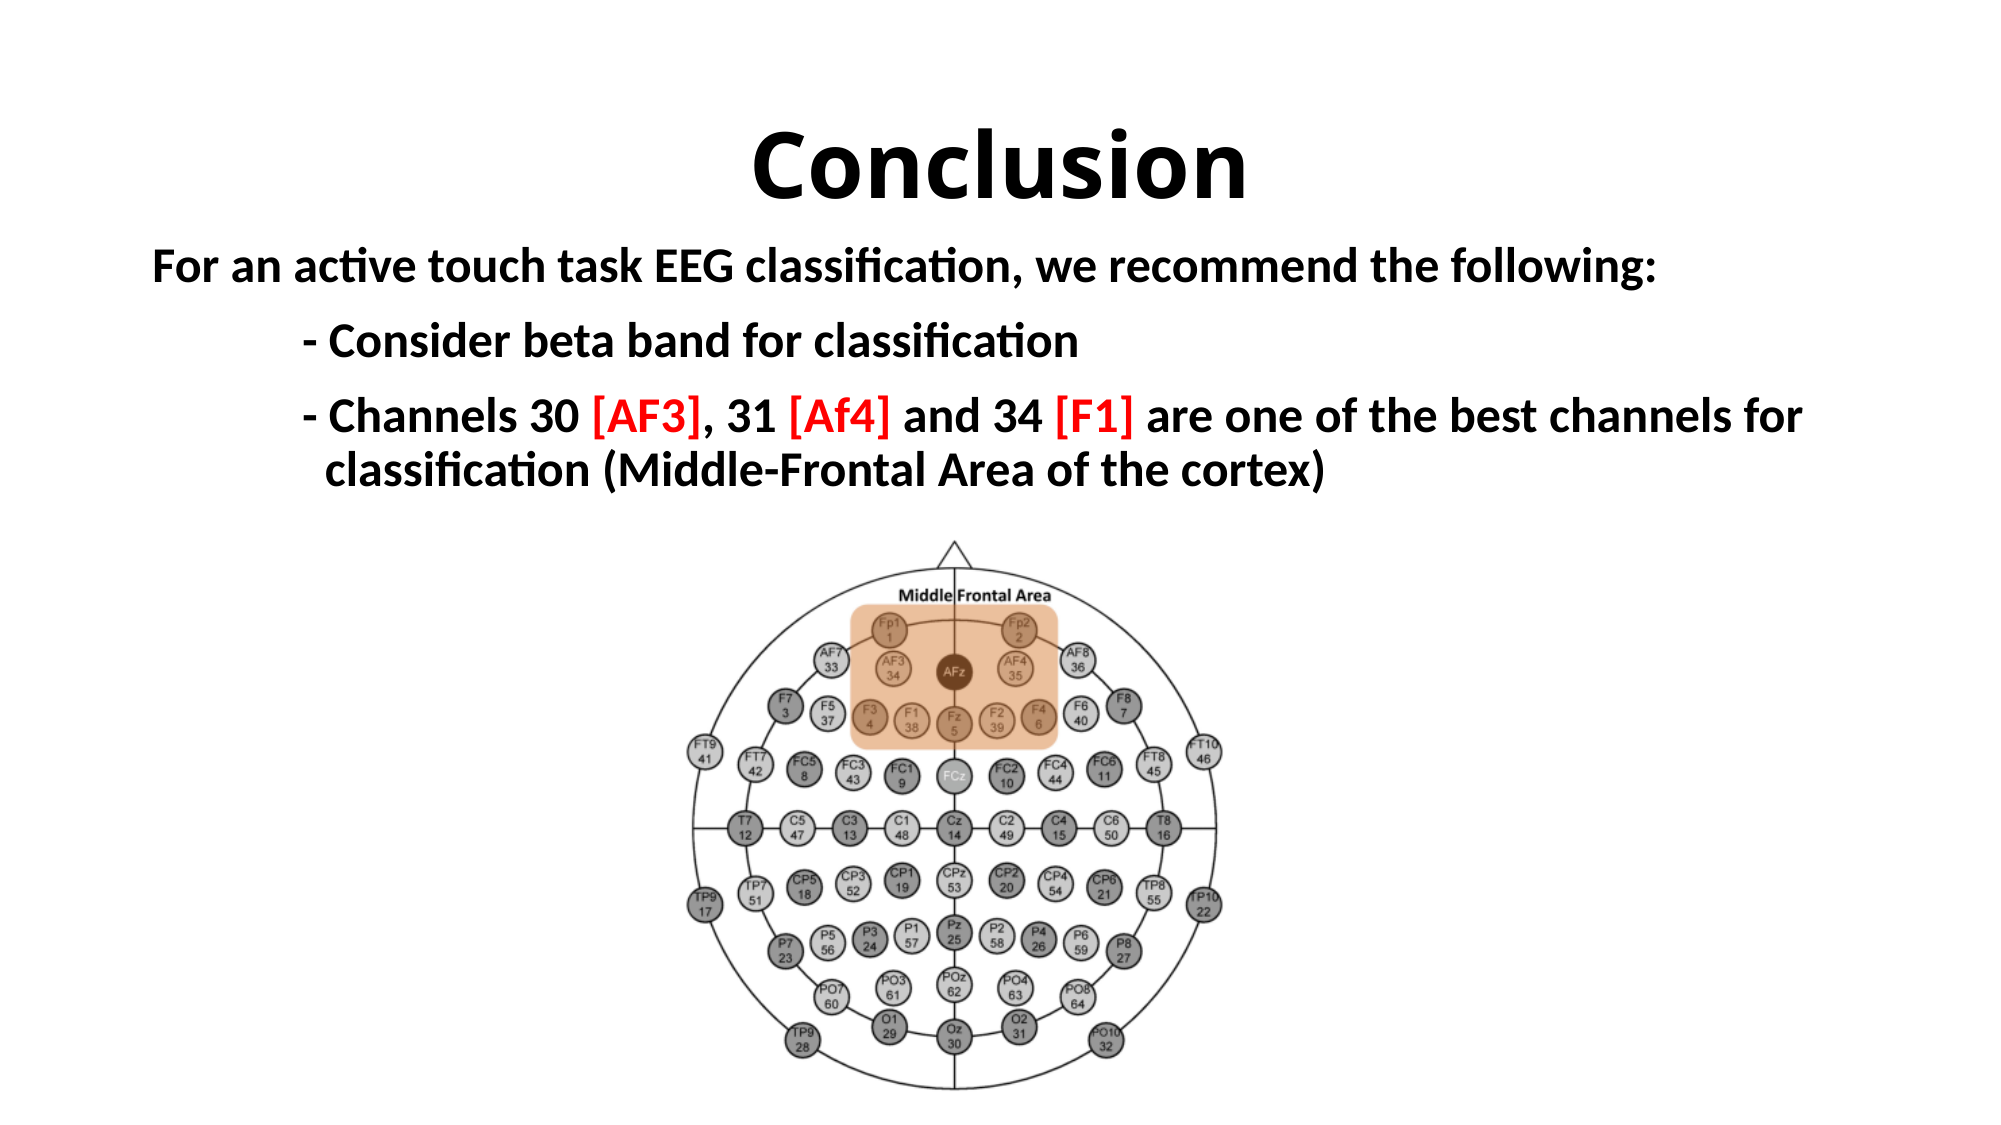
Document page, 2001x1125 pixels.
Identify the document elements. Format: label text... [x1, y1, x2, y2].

list For an active touch task EEG classification, we recommend the following: - Consider beta band for classification - Channels 30 [AF3], 31 [Af4] and 34 [F1] are one of the best channels for classification (Middle-Frontal Area of the cortex) [137, 232, 1863, 947]
title Conclusion [137, 59, 1863, 232]
picture [599, 516, 1282, 1114]
